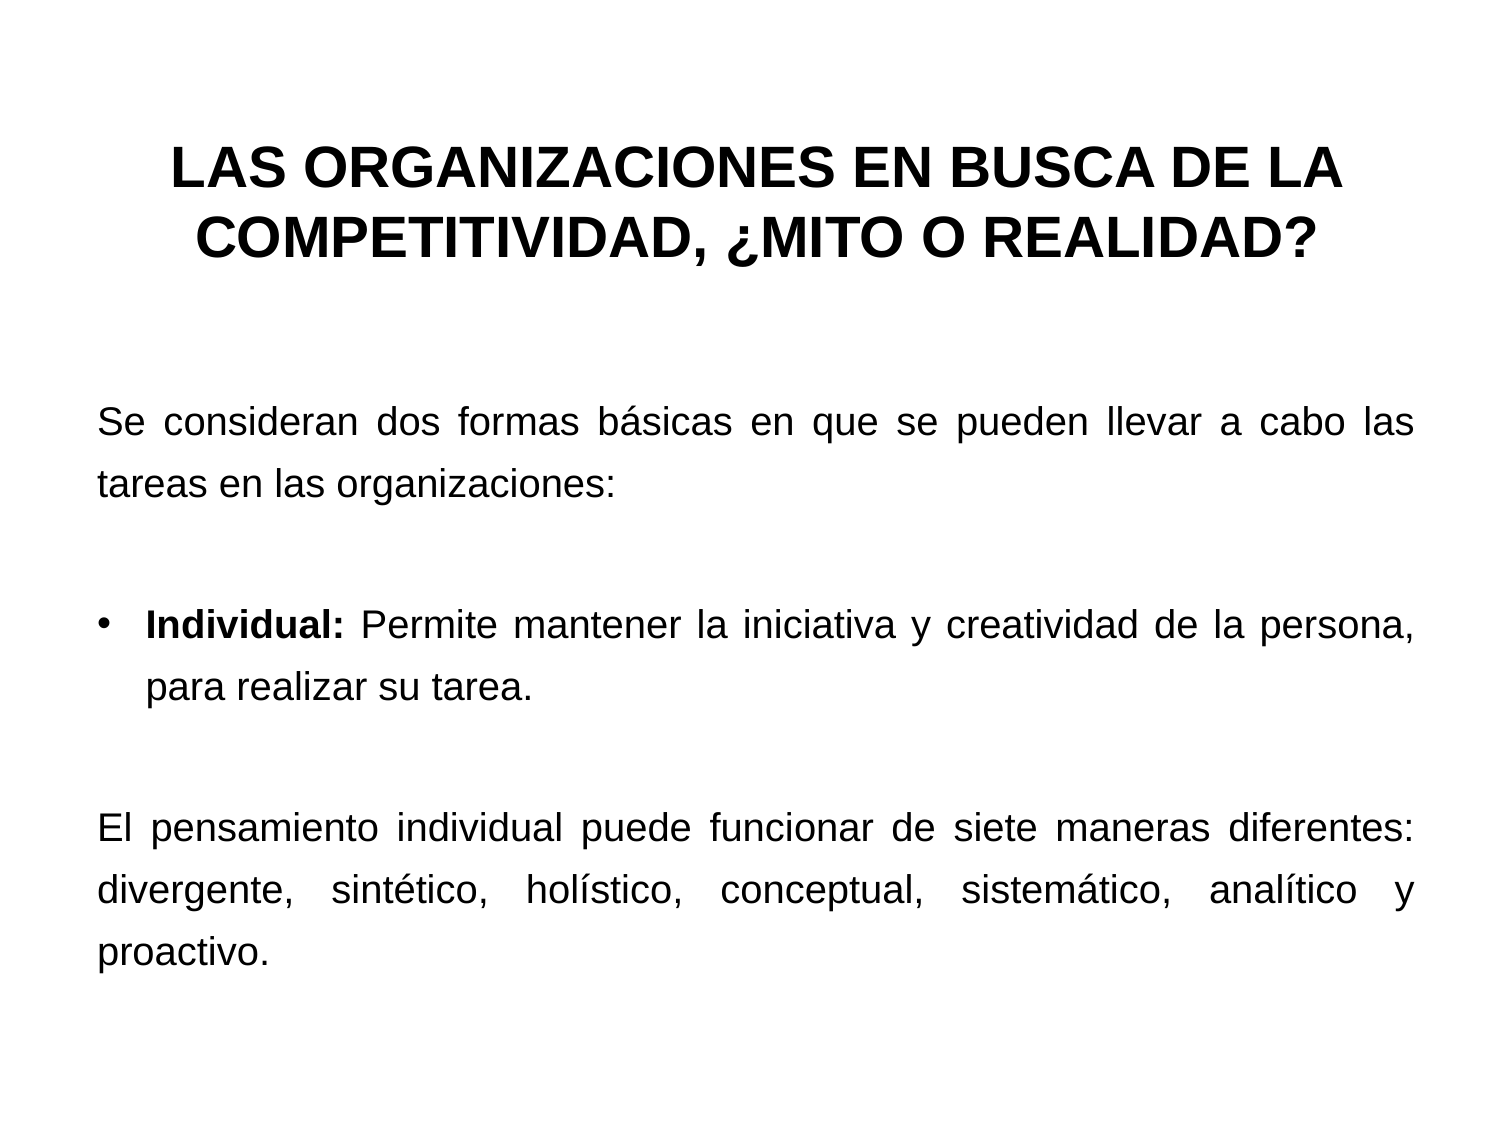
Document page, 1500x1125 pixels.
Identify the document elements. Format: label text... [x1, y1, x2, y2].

title LAS ORGANIZACIONES EN BUSCA DE LA COMPETITIVIDAD, ¿MITO O REALIDAD? [82, 105, 1432, 293]
list Se consideran dos formas básicas en que se pueden llevar a cabo las tareas en las organizaciones: Individual: Permite mantener la iniciativa y creatividad de la persona, para realizar su tarea. El pensamiento individual puede funcionar de siete maneras diferentes: divergente, sintético, holístico, conceptual, sistemático, analítico y proactivo. [82, 373, 1432, 982]
